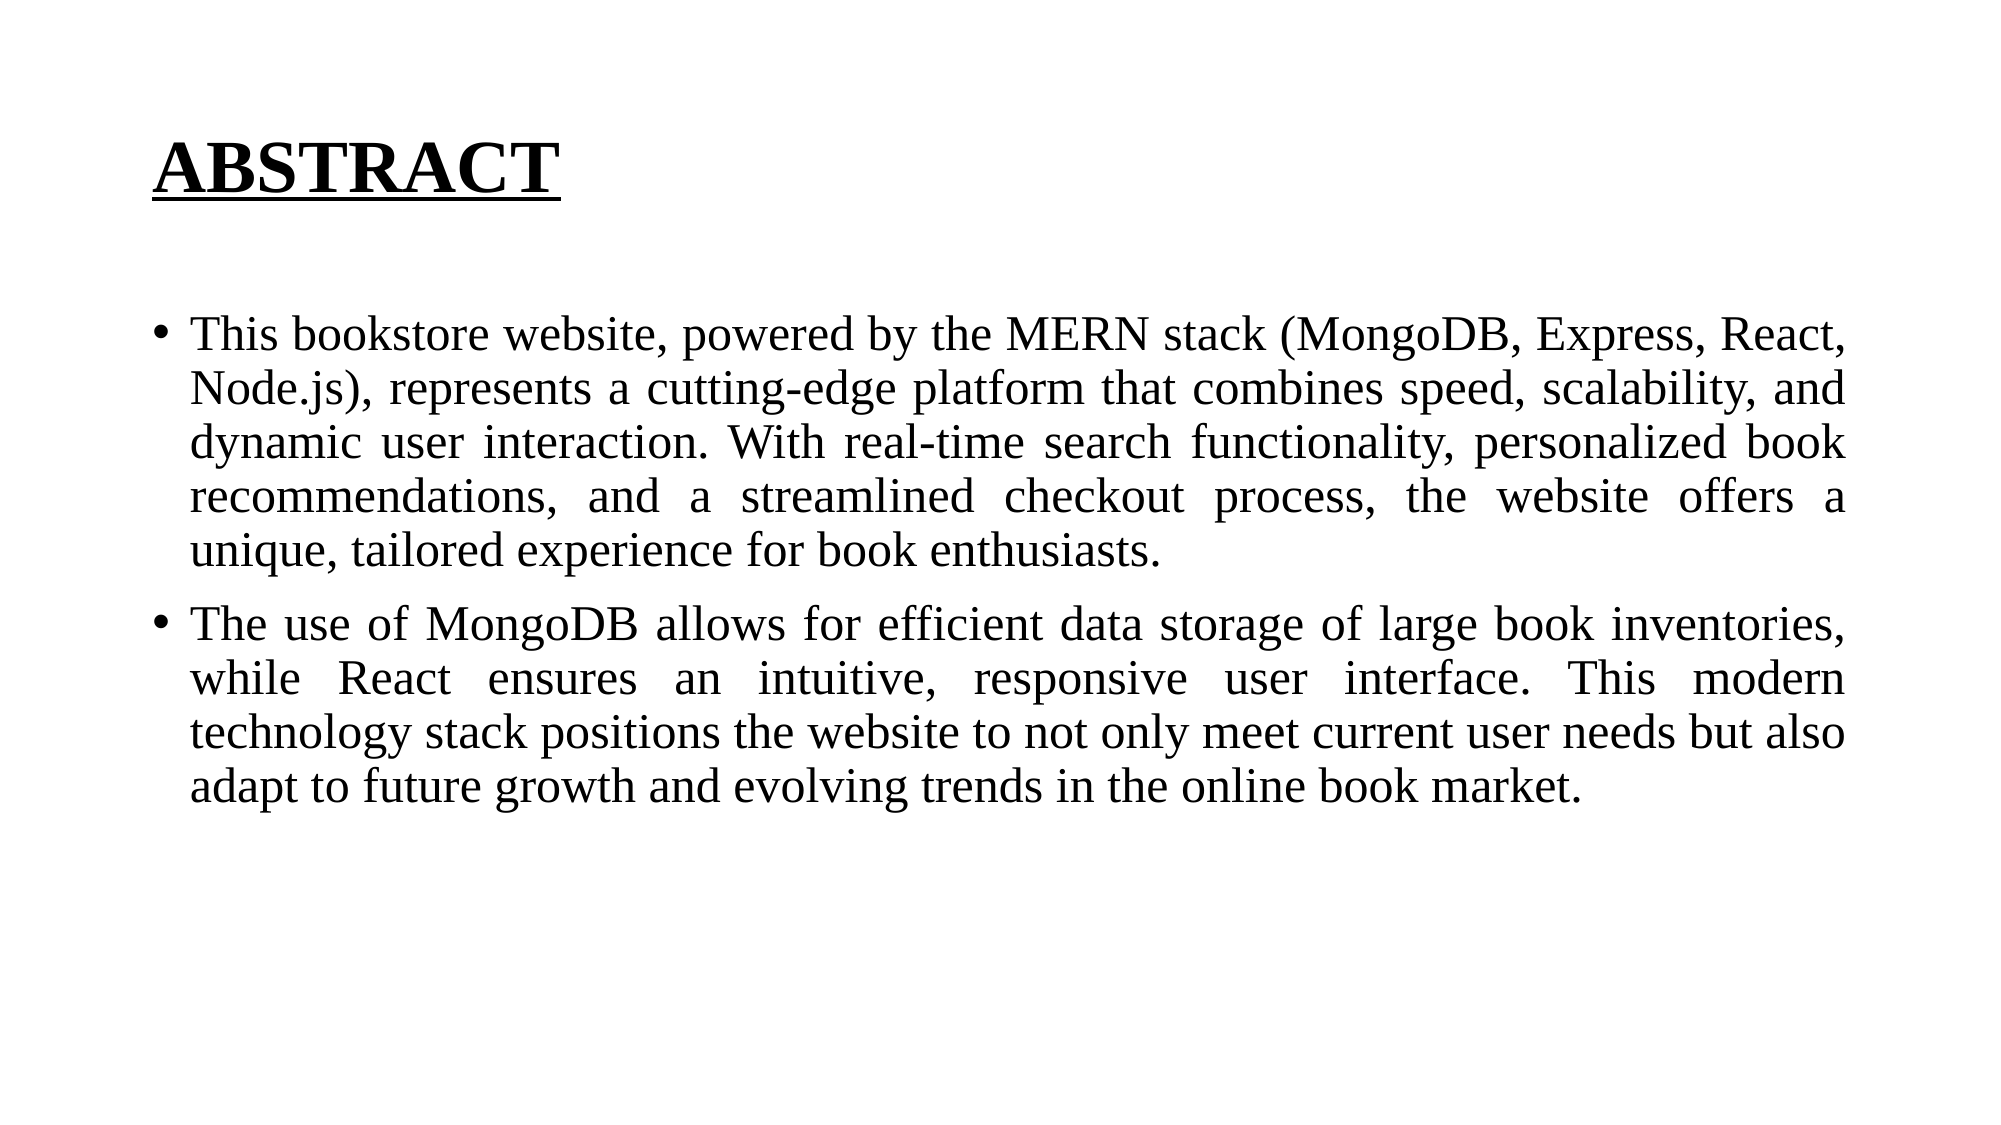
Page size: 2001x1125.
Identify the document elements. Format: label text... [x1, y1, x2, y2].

list This bookstore website, powered by the MERN stack (MongoDB, Express, React, Node.js), represents a cutting-edge platform that combines speed, scalability, and dynamic user interaction. With real-time search functionality, personalized book recommendations, and a streamlined checkout process, the website offers a unique, tailored experience for book enthusiasts. The use of MongoDB allows for efficient data storage of large book inventories, while React ensures an intuitive, responsive user interface. This modern technology stack positions the website to not only meet current user needs but also adapt to future growth and evolving trends in the online book market. [137, 299, 1863, 1014]
title ABSTRACT [137, 59, 1863, 278]
